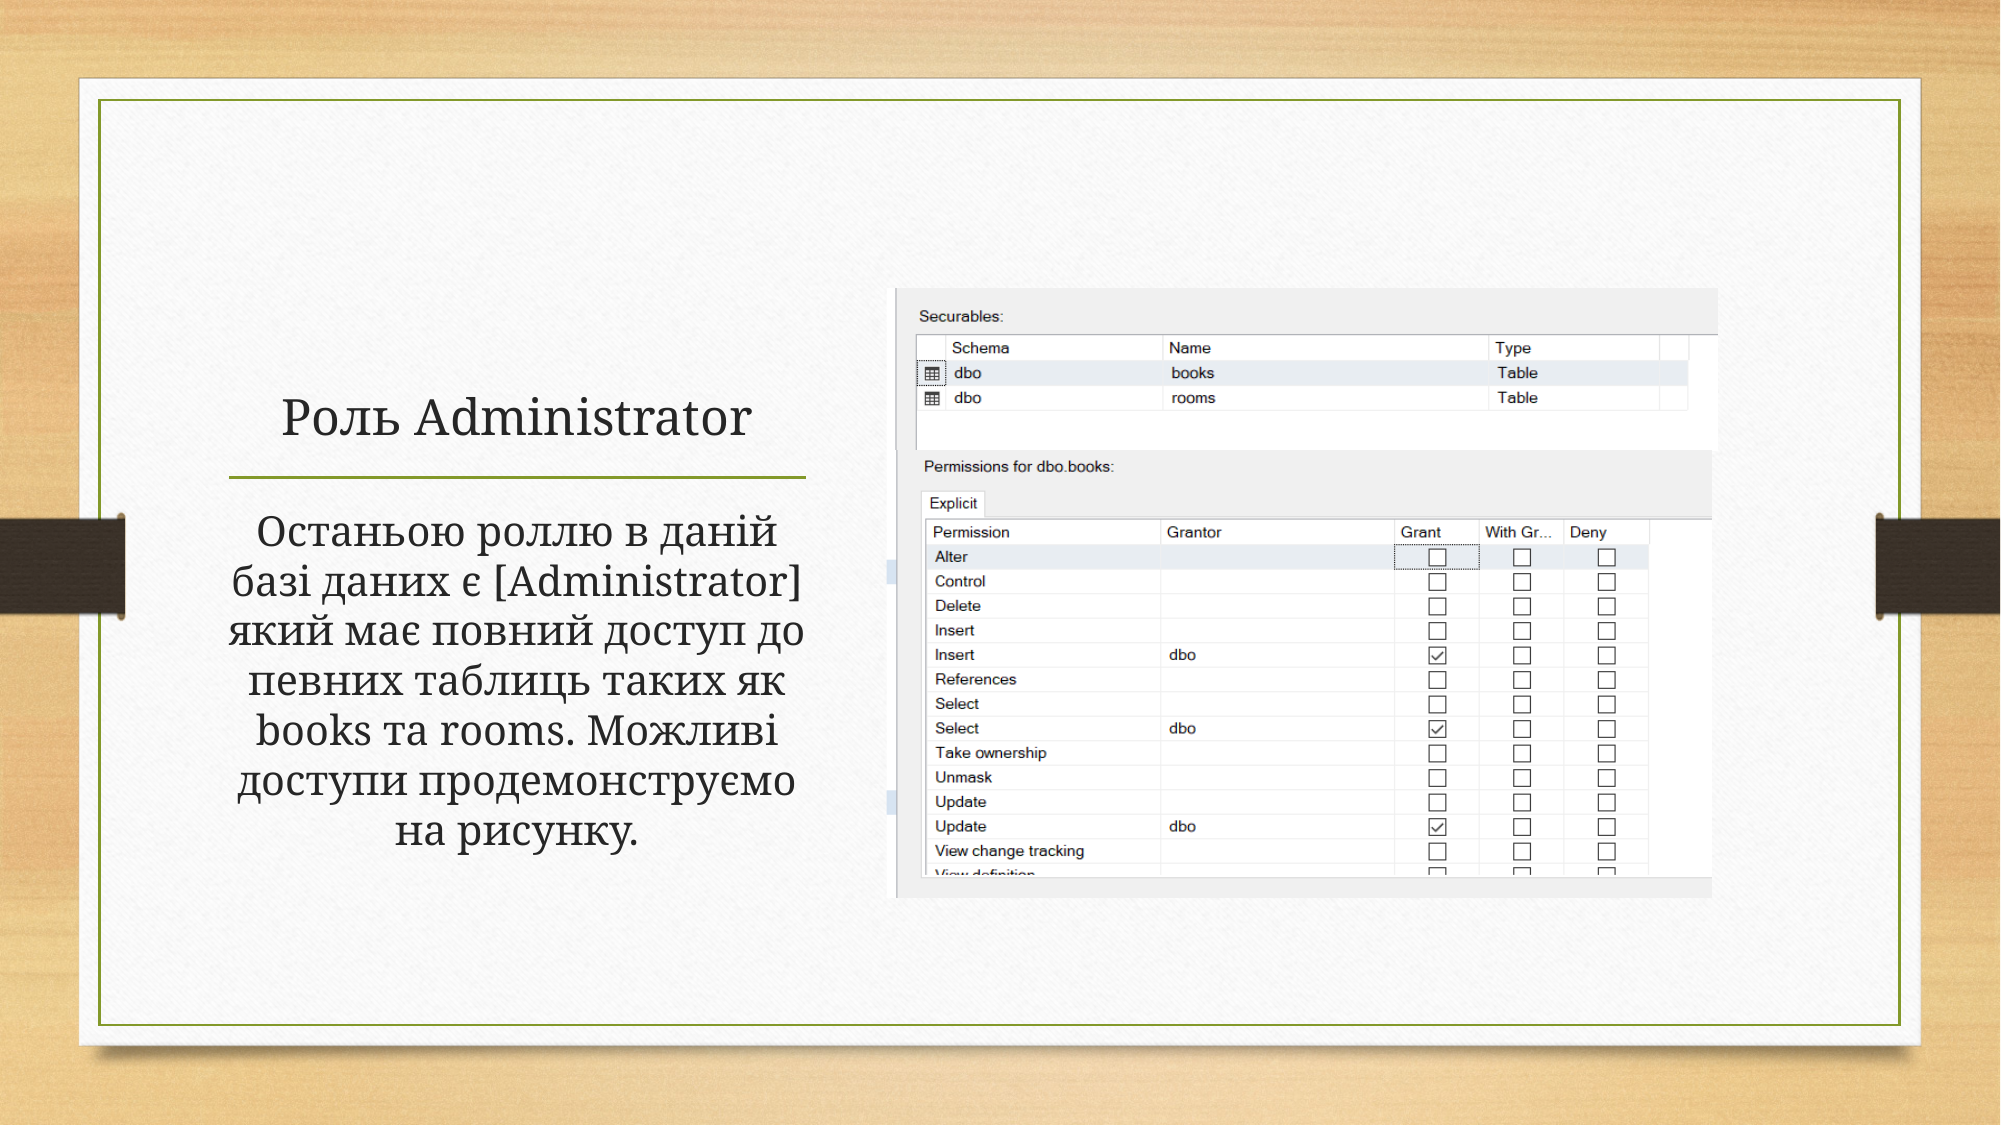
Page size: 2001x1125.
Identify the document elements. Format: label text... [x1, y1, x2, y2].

picture [0, 0, 2001, 1125]
title Роль Аdministrator [212, 227, 823, 453]
list Останьою роллю в даній базі даних є [Аdministrator] який має повний доступ до певних таблиць таких як books та rooms. Можливі доступи продемонструємо на рисунку. [212, 497, 823, 898]
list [886, 288, 1719, 451]
